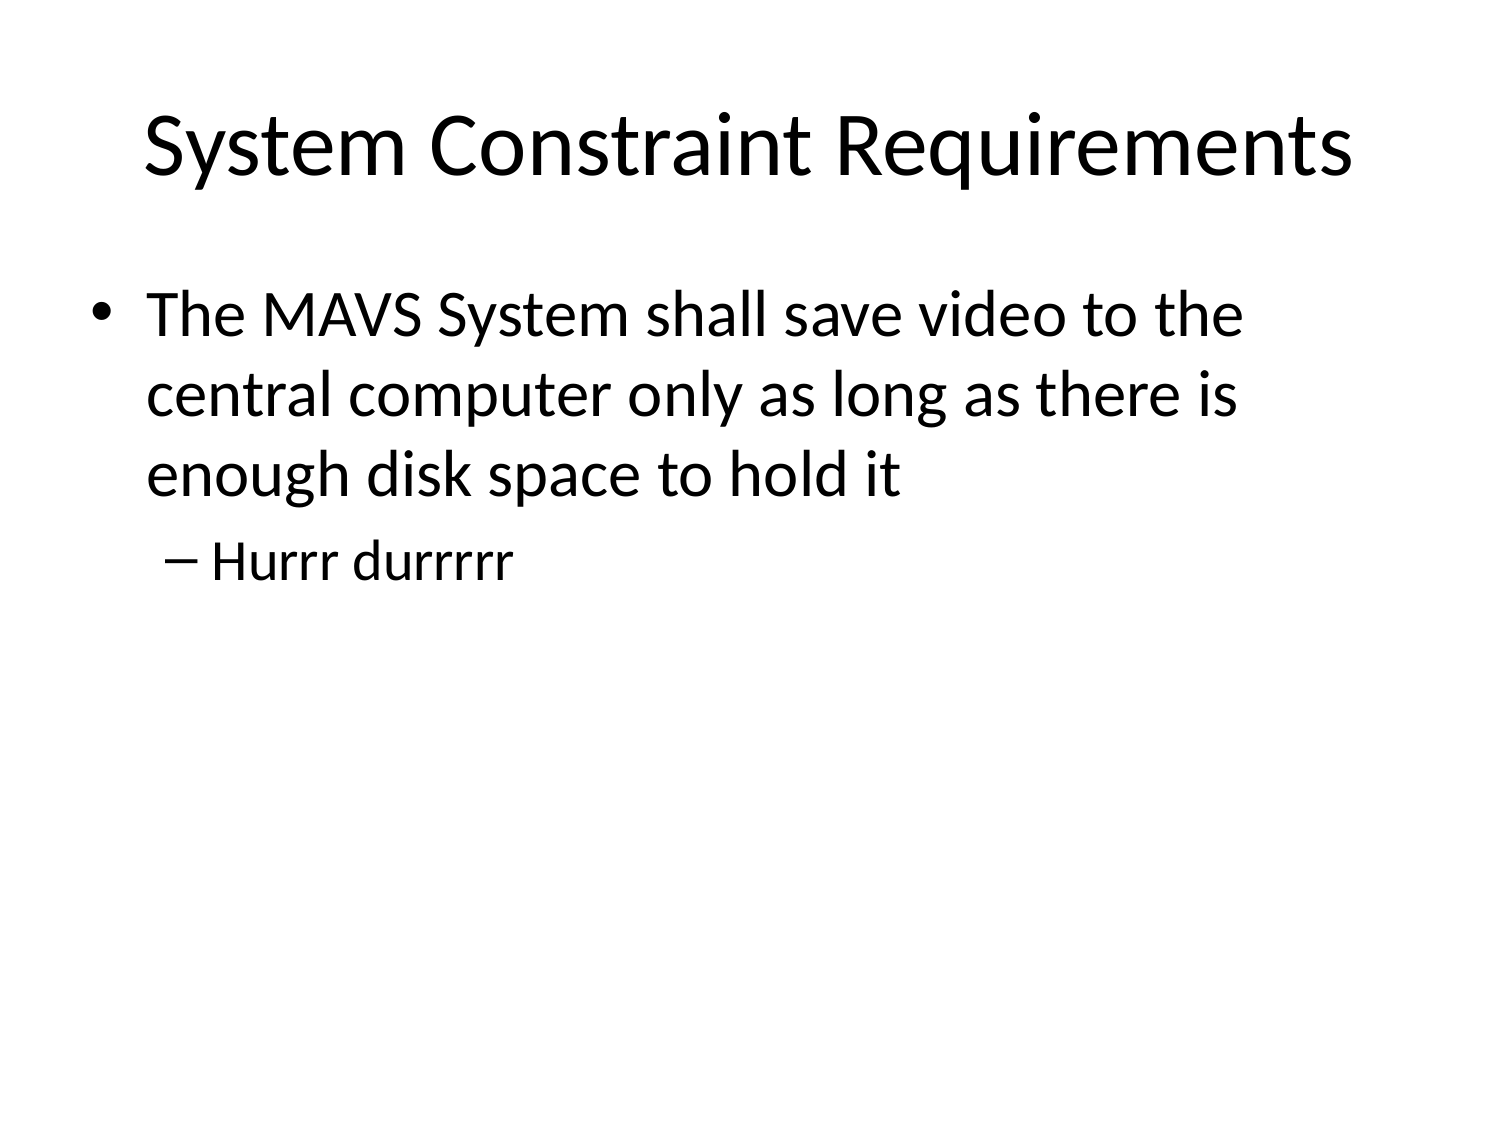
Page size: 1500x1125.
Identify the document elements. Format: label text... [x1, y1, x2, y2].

title System Constraint Requirements [75, 45, 1425, 233]
list The MAVS System shall save video to the central computer only as long as there is enough disk space to hold it Hurrr durrrrr [75, 262, 1425, 1005]
